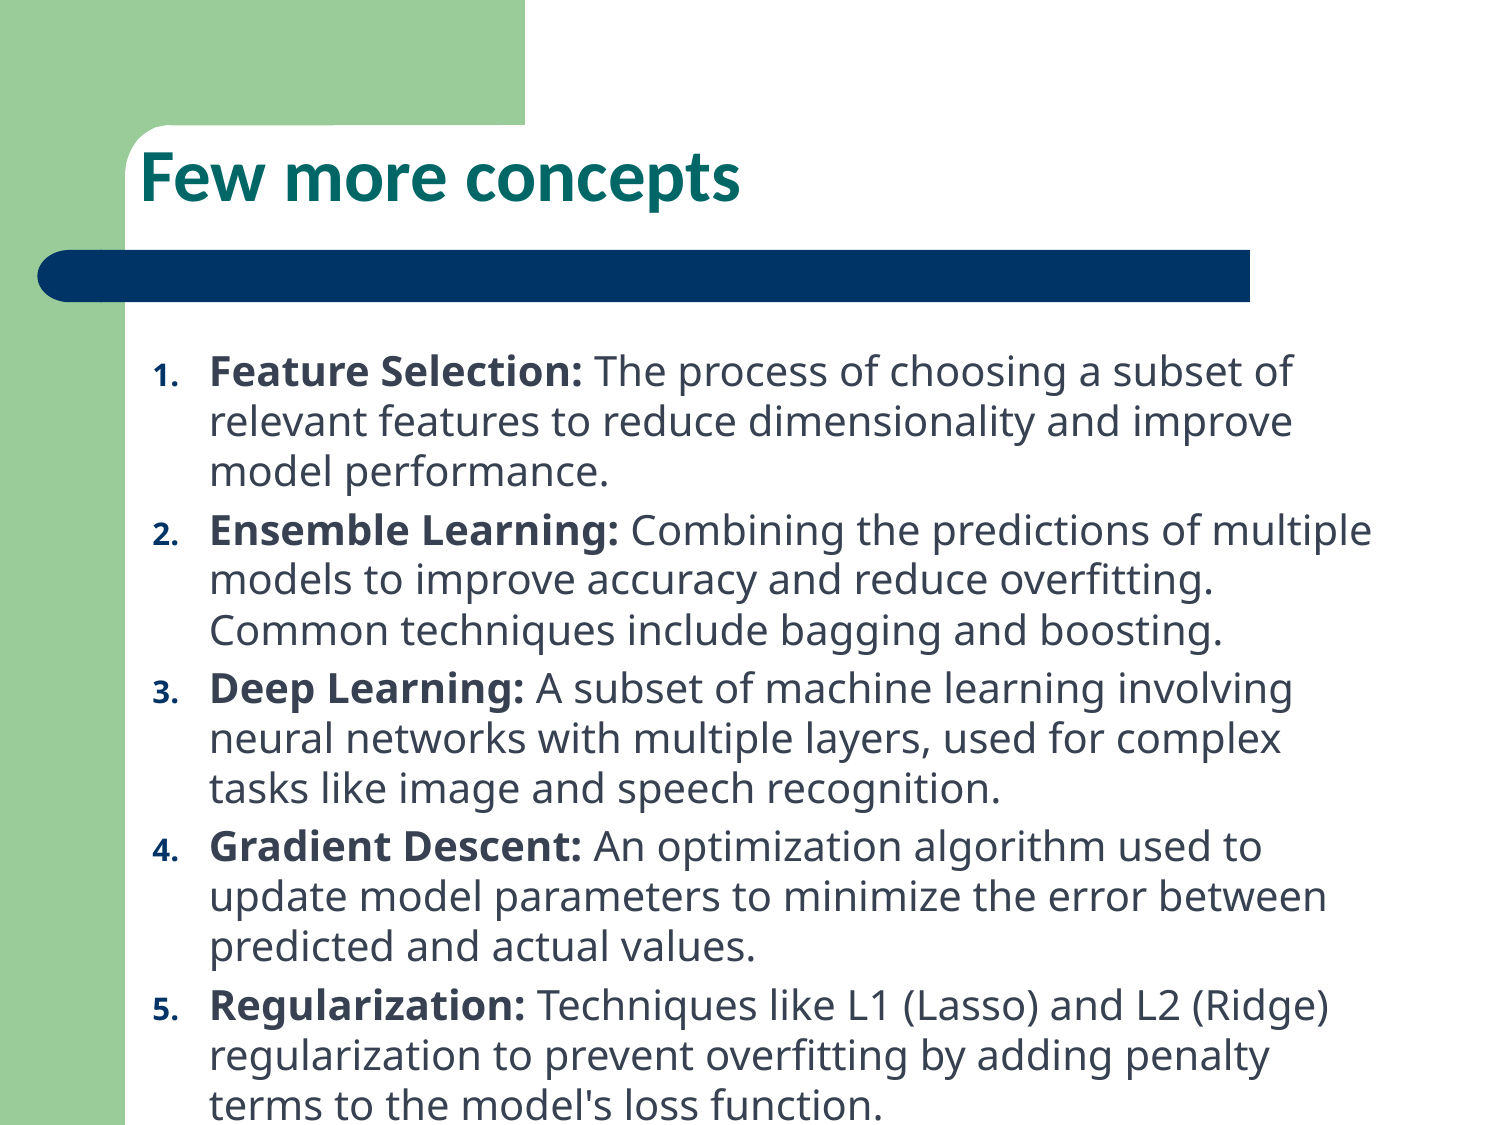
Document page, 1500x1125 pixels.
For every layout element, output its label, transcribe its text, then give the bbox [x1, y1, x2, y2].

title Few more concepts [125, 125, 1425, 225]
list Feature Selection: The process of choosing a subset of relevant features to reduce dimensionality and improve model performance. Ensemble Learning: Combining the predictions of multiple models to improve accuracy and reduce overfitting. Common techniques include bagging and boosting. Deep Learning: A subset of machine learning involving neural networks with multiple layers, used for complex tasks like image and speech recognition. Gradient Descent: An optimization algorithm used to update model parameters to minimize the error between predicted and actual values. Regularization: Techniques like L1 (Lasso) and L2 (Ridge) regularization to prevent overfitting by adding penalty terms to the model's loss function. [137, 337, 1400, 999]
